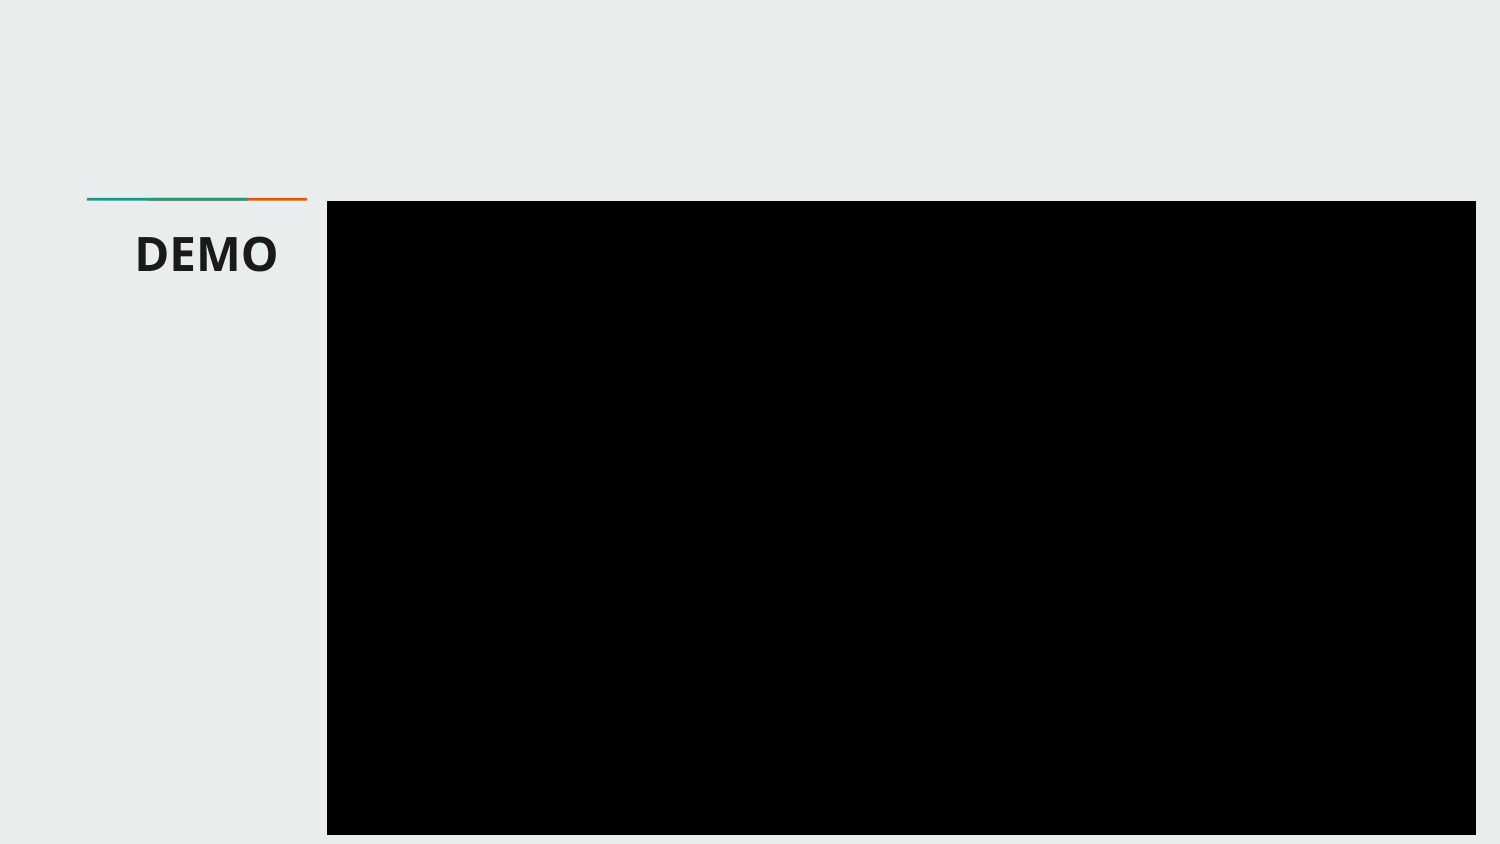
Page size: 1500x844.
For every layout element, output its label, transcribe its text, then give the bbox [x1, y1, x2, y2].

title DEMO [119, 208, 322, 297]
picture [327, 201, 1476, 836]
